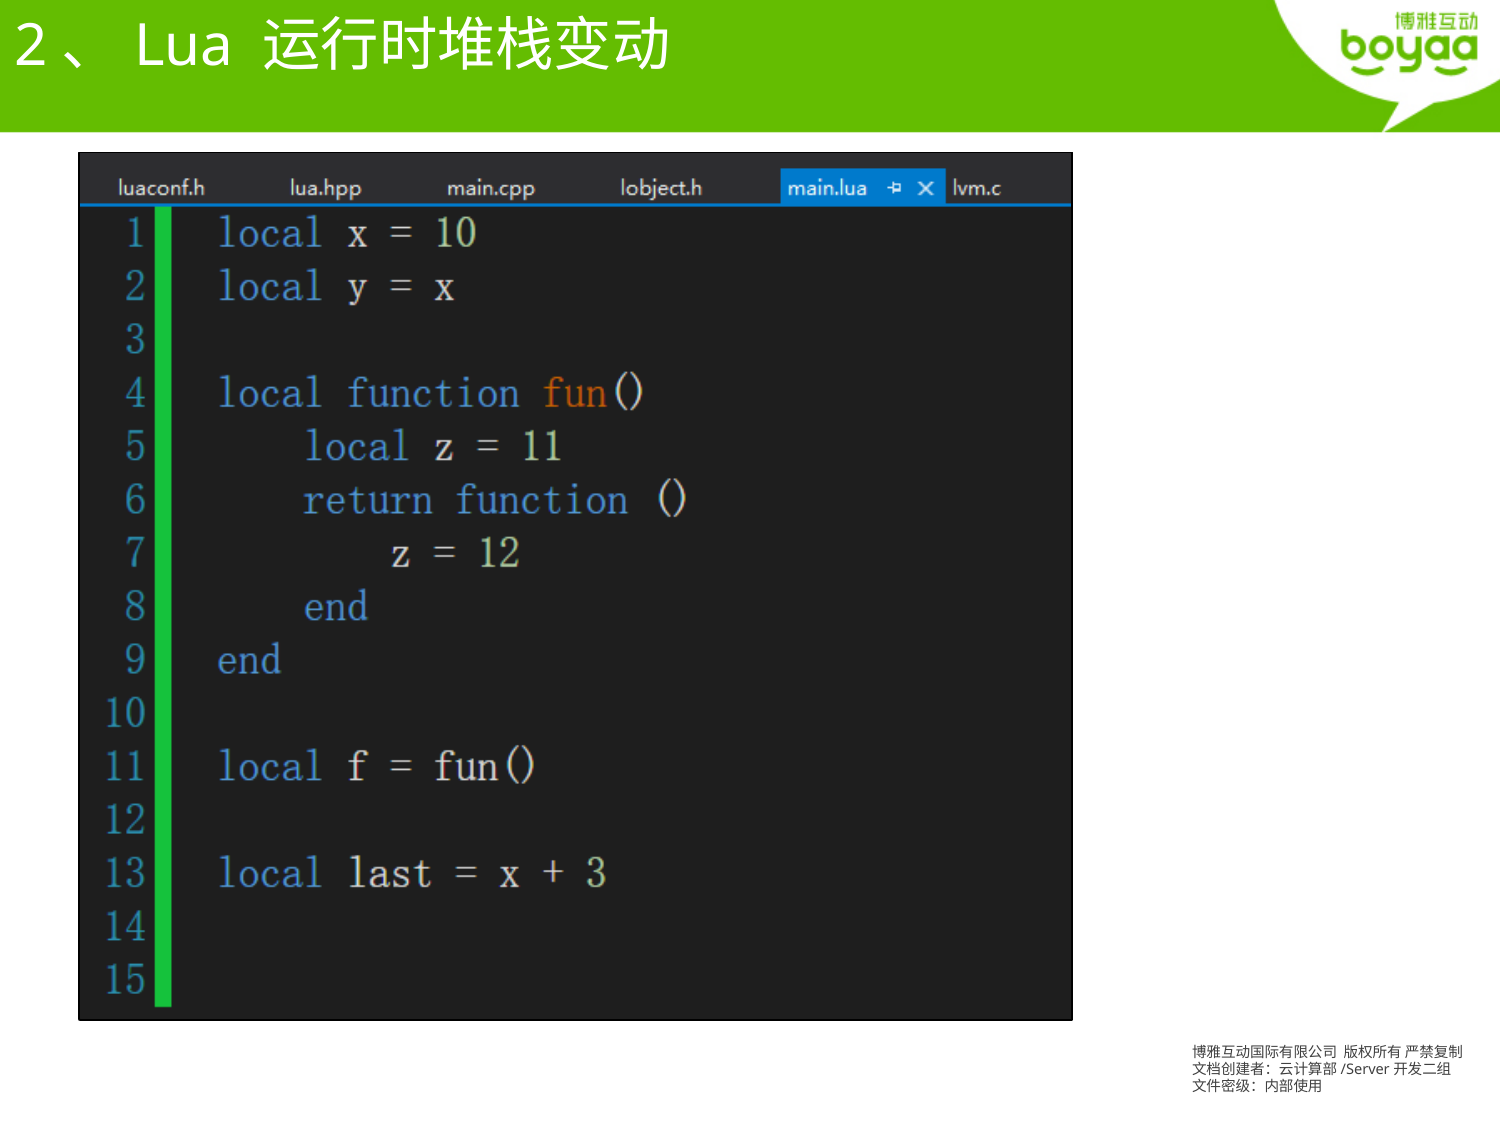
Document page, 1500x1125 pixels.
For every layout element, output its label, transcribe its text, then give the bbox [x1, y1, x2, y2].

picture [0, 0, 1500, 1125]
text_box 2、Lua 运行时堆栈变动 [0, 0, 1152, 126]
